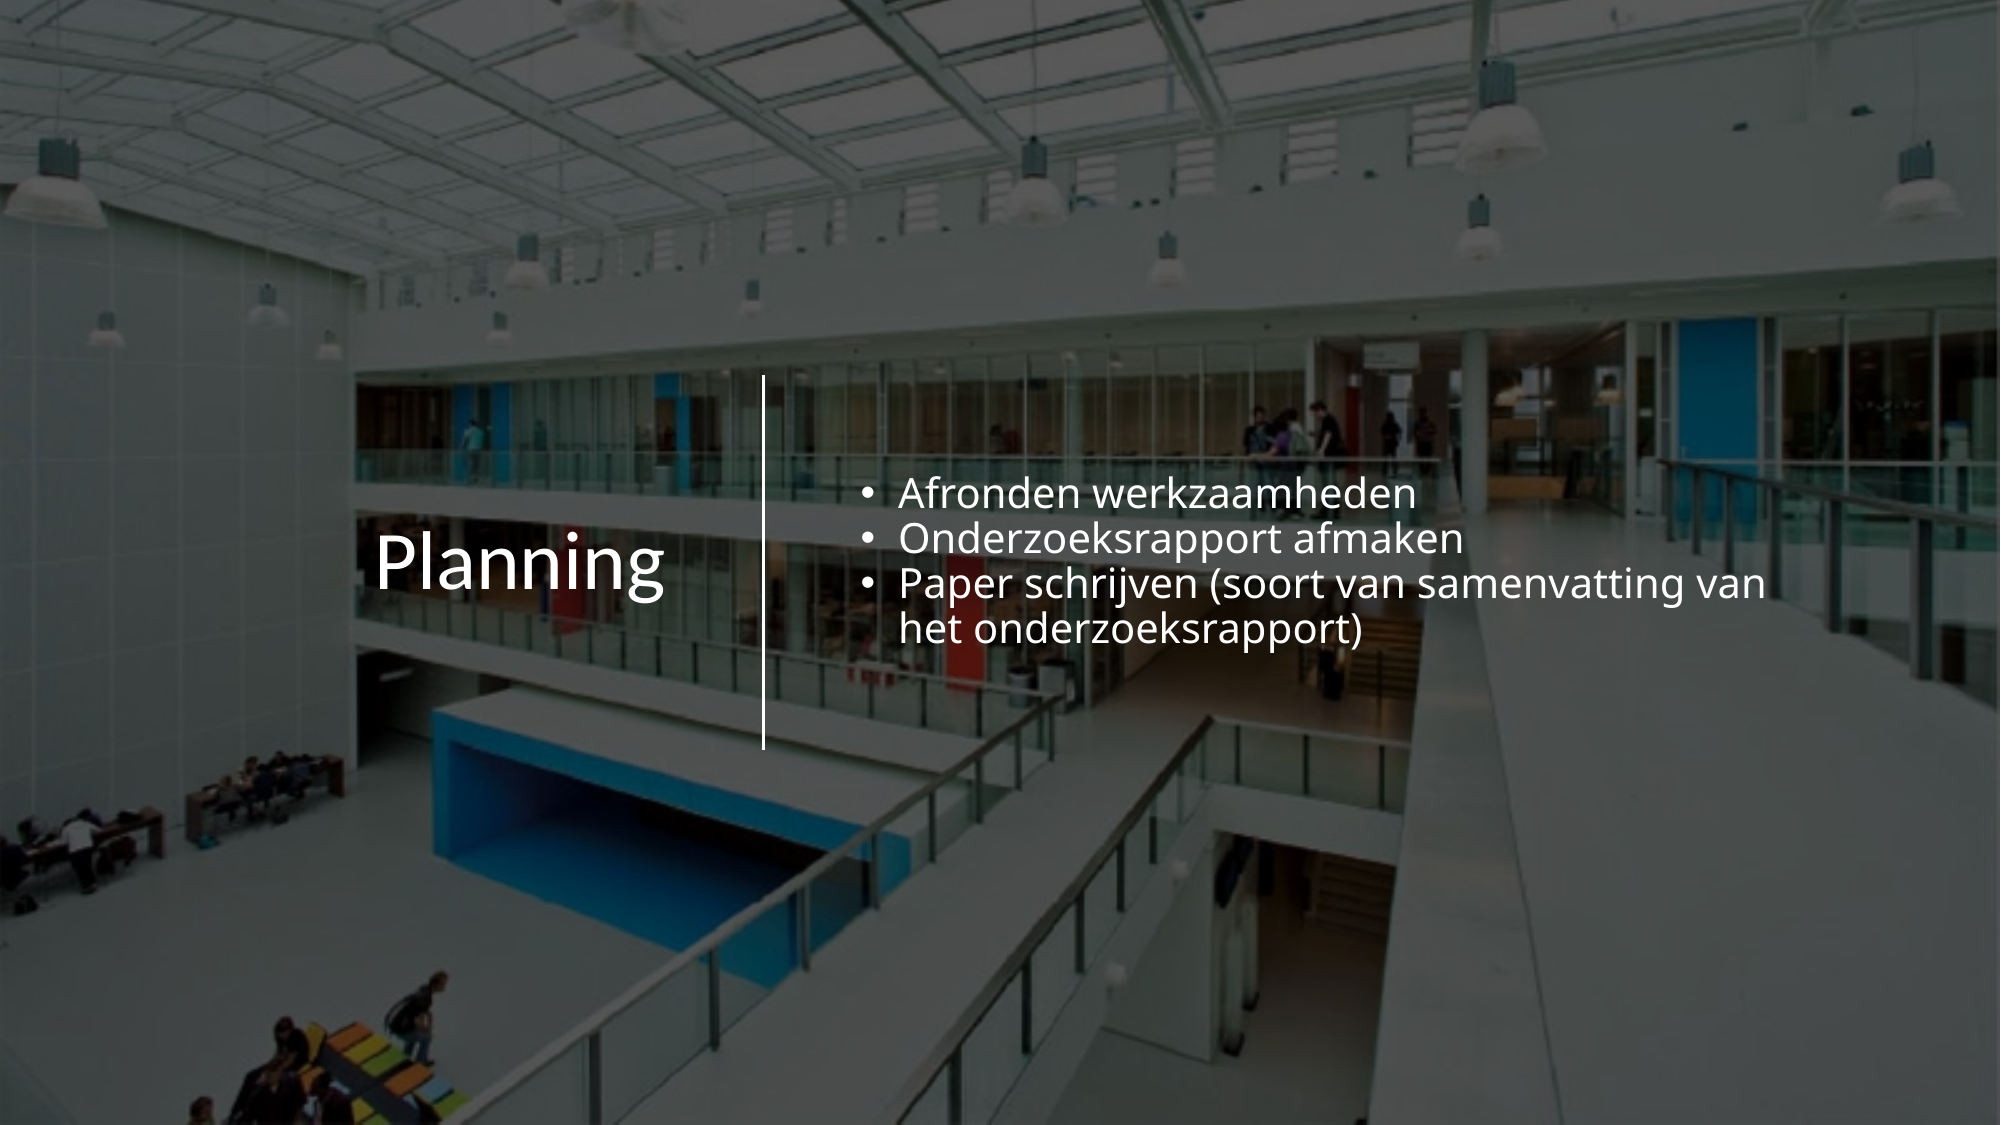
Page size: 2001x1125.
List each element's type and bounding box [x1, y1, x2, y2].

list [0, 0, 2000, 1125]
